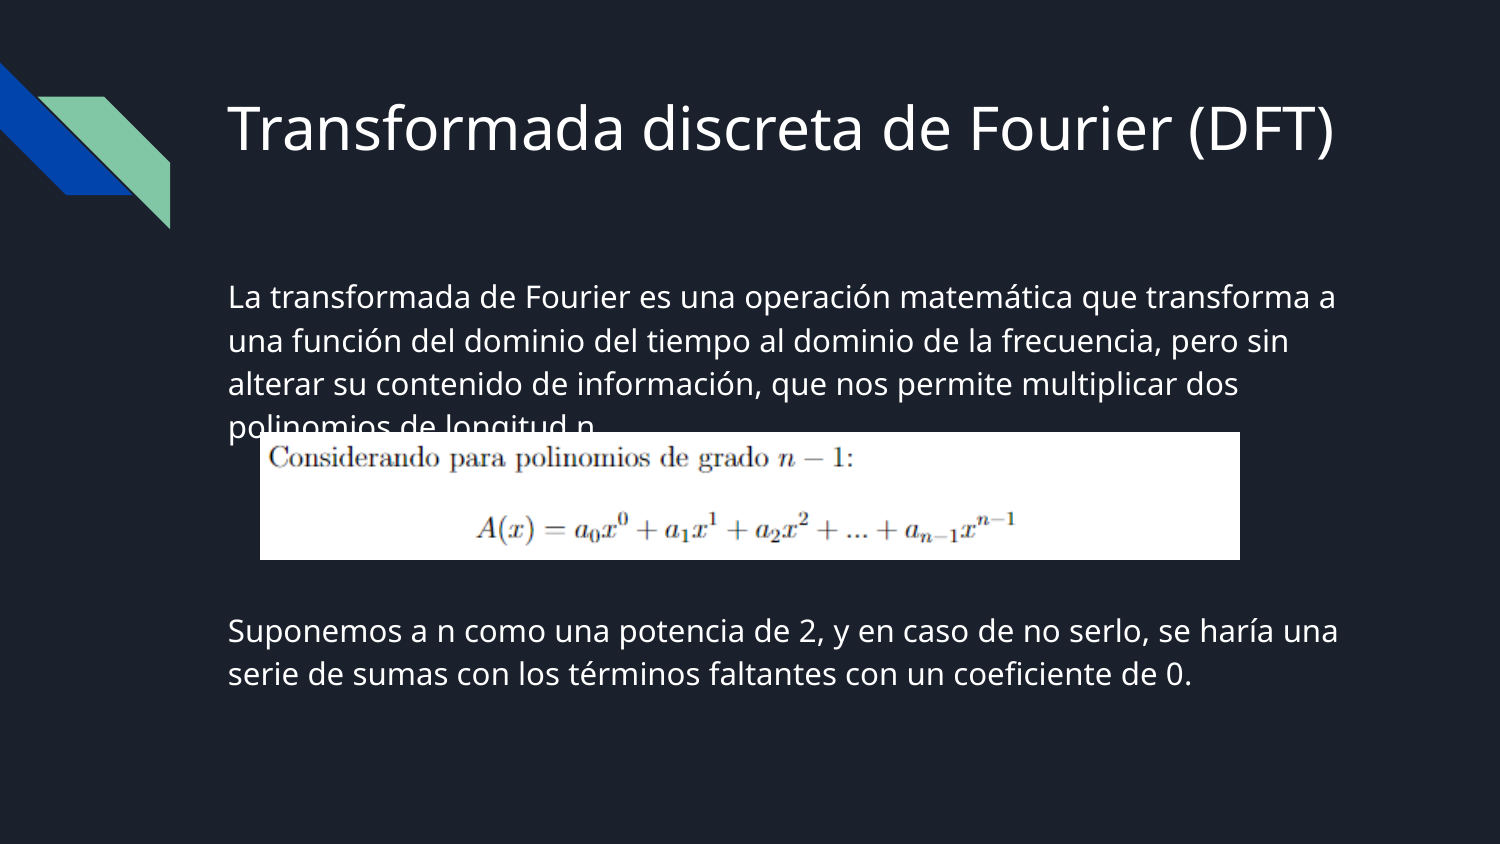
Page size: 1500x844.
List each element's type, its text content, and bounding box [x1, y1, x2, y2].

picture [260, 432, 1240, 560]
title Transformada discreta de Fourier (DFT) [212, 64, 1368, 215]
list La transformada de Fourier es una operación matemática que transforma a una función del dominio del tiempo al dominio de la frecuencia, pero sin alterar su contenido de información, que nos permite multiplicar dos polinomios de longitud n. Suponemos a n como una potencia de 2, y en caso de no serlo, se haría una serie de sumas con los términos faltantes con un coeficiente de 0. [212, 257, 1368, 735]
